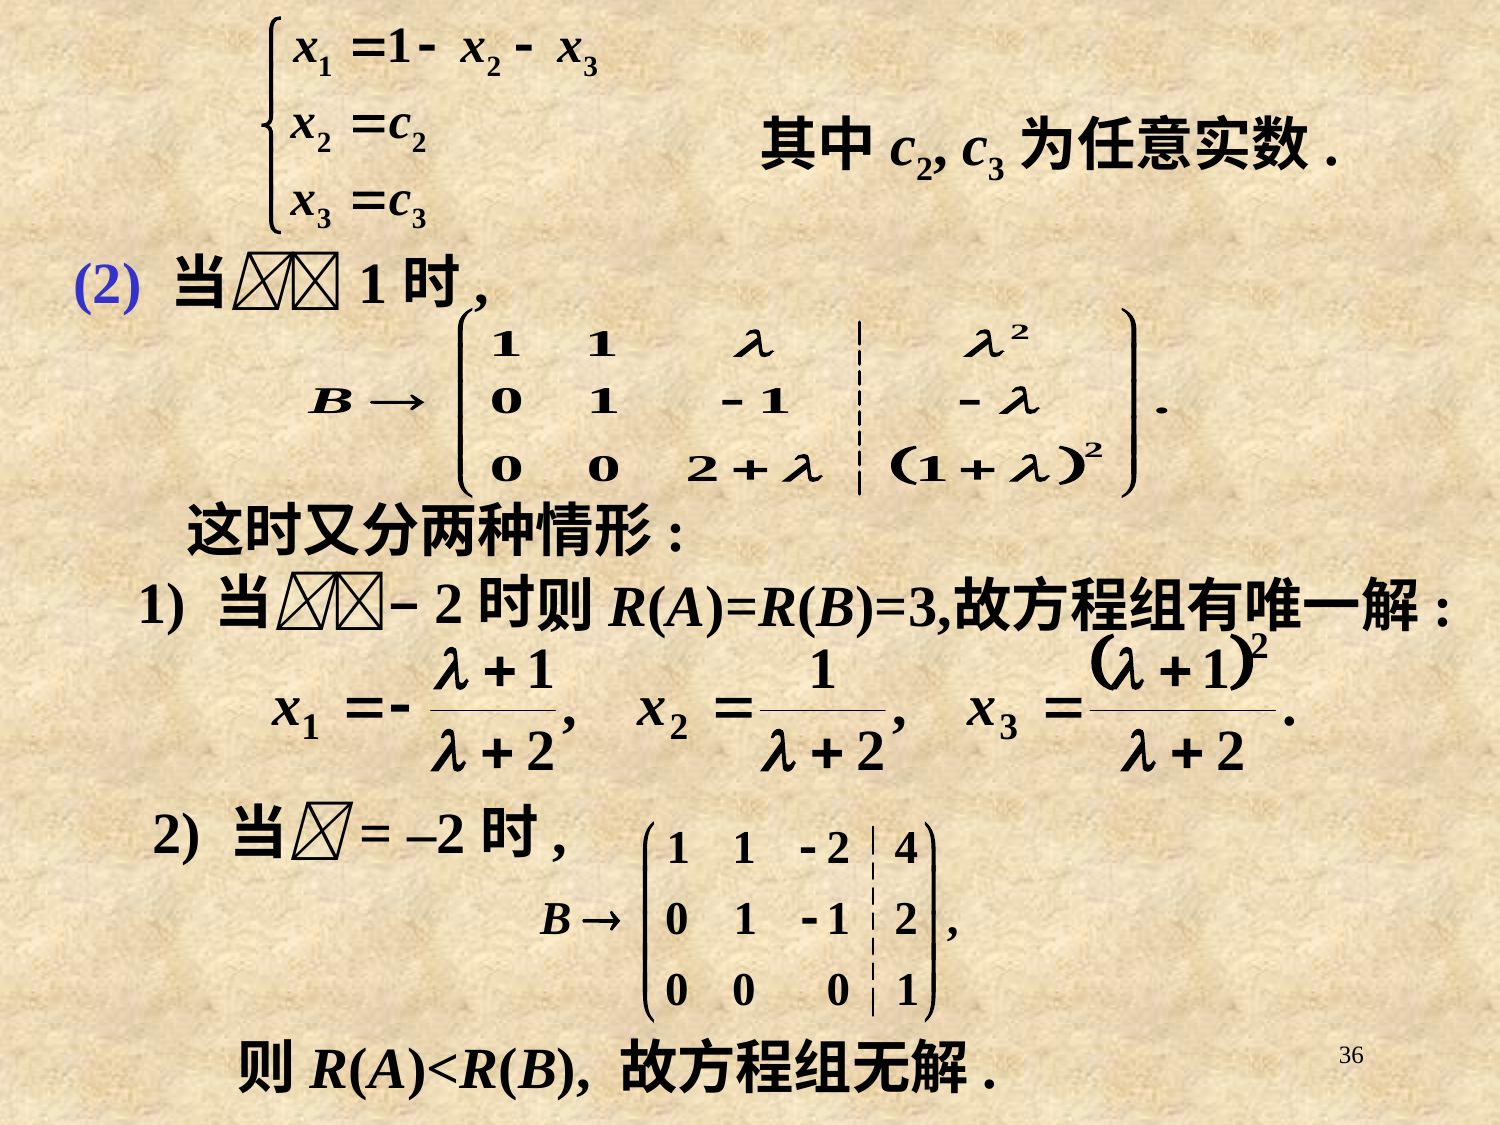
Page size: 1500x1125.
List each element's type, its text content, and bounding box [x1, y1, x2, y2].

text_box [264, 622, 1301, 778]
text_box 则R(A)=R(B)=3, [521, 560, 938, 621]
text_box 这时又分两种情形: [171, 485, 701, 560]
text_box (2) 当1时, [58, 237, 504, 323]
text_box 其中c2, c3为任意实数. [745, 99, 1354, 195]
text_box 1) 当–2时, [122, 557, 580, 643]
text_box 故方程组有唯一解: [938, 560, 1468, 646]
picture [0, 0, 1500, 1125]
text_box 则R(A)<R(B), 故方程组无解. [223, 1023, 1012, 1108]
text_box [250, 6, 612, 245]
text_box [295, 302, 1181, 505]
text_box 2) 当= –2时, [137, 787, 582, 873]
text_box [531, 812, 969, 1030]
